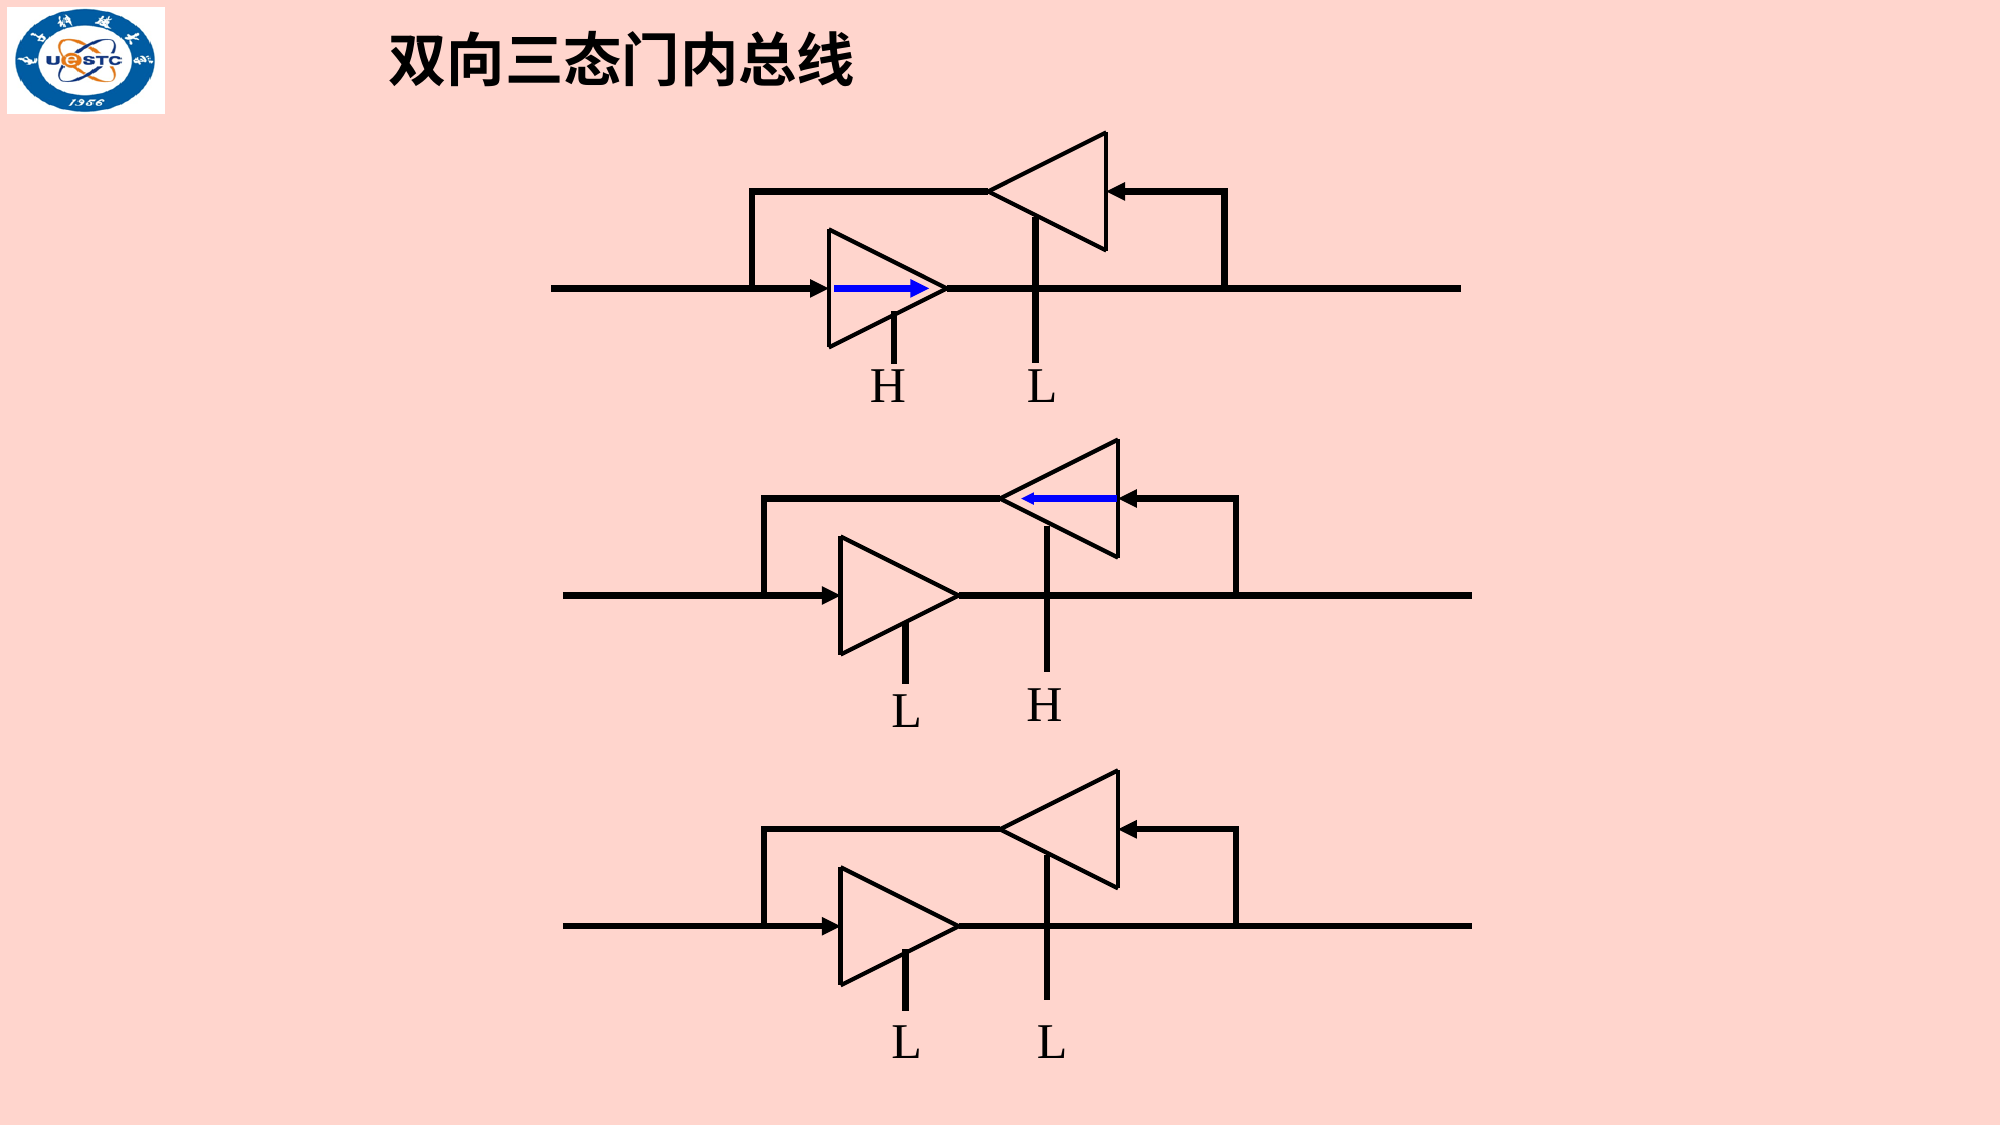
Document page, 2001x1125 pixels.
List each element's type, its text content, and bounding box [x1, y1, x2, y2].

picture [7, 7, 165, 114]
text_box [562, 439, 1473, 681]
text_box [875, 663, 1070, 746]
text_box 双向三态门内总线 [373, 15, 882, 101]
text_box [562, 769, 1473, 1009]
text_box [875, 1000, 1083, 1077]
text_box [550, 132, 1461, 361]
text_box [854, 344, 1074, 421]
